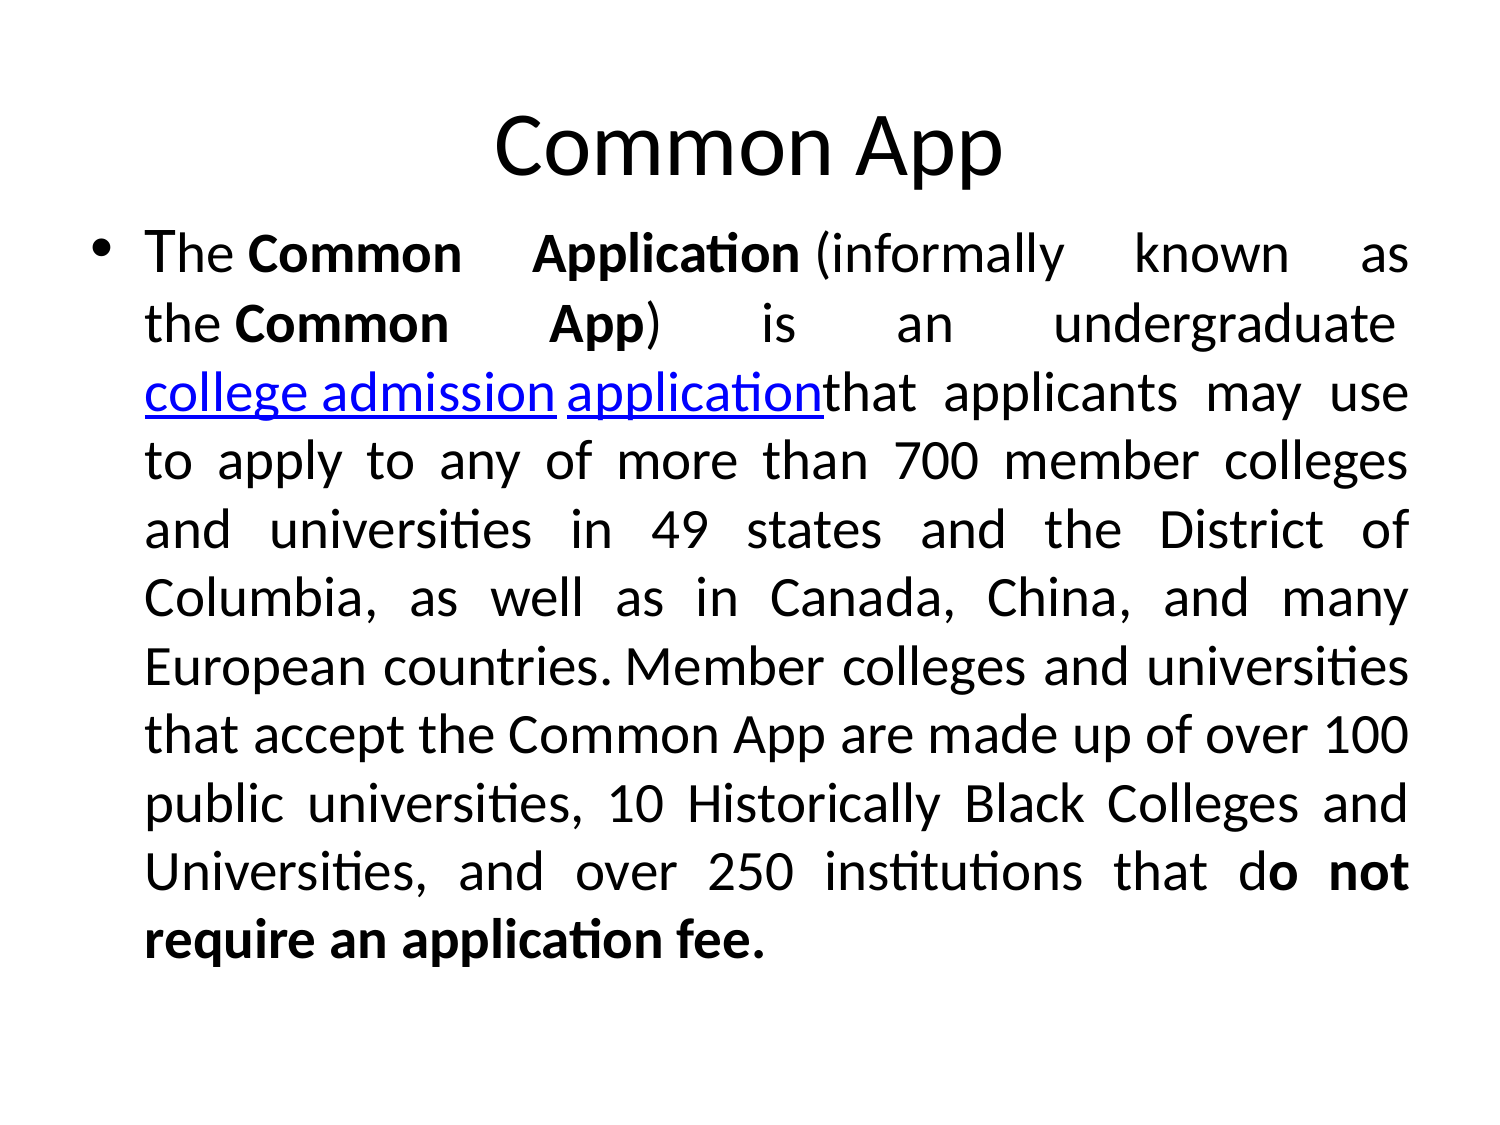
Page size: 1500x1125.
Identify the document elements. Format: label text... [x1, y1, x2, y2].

list The Common Application (informally known as the Common App) is an undergraduate college admission applicationthat applicants may use to apply to any of more than 700 member colleges and universities in 49 states and the District of Columbia, as well as in Canada, China, and many European countries. Member colleges and universities that accept the Common App are made up of over 100 public universities, 10 Historically Black Colleges and Universities, and over 250 institutions that do not require an application fee. [75, 200, 1425, 980]
title Common App [75, 45, 1425, 200]
